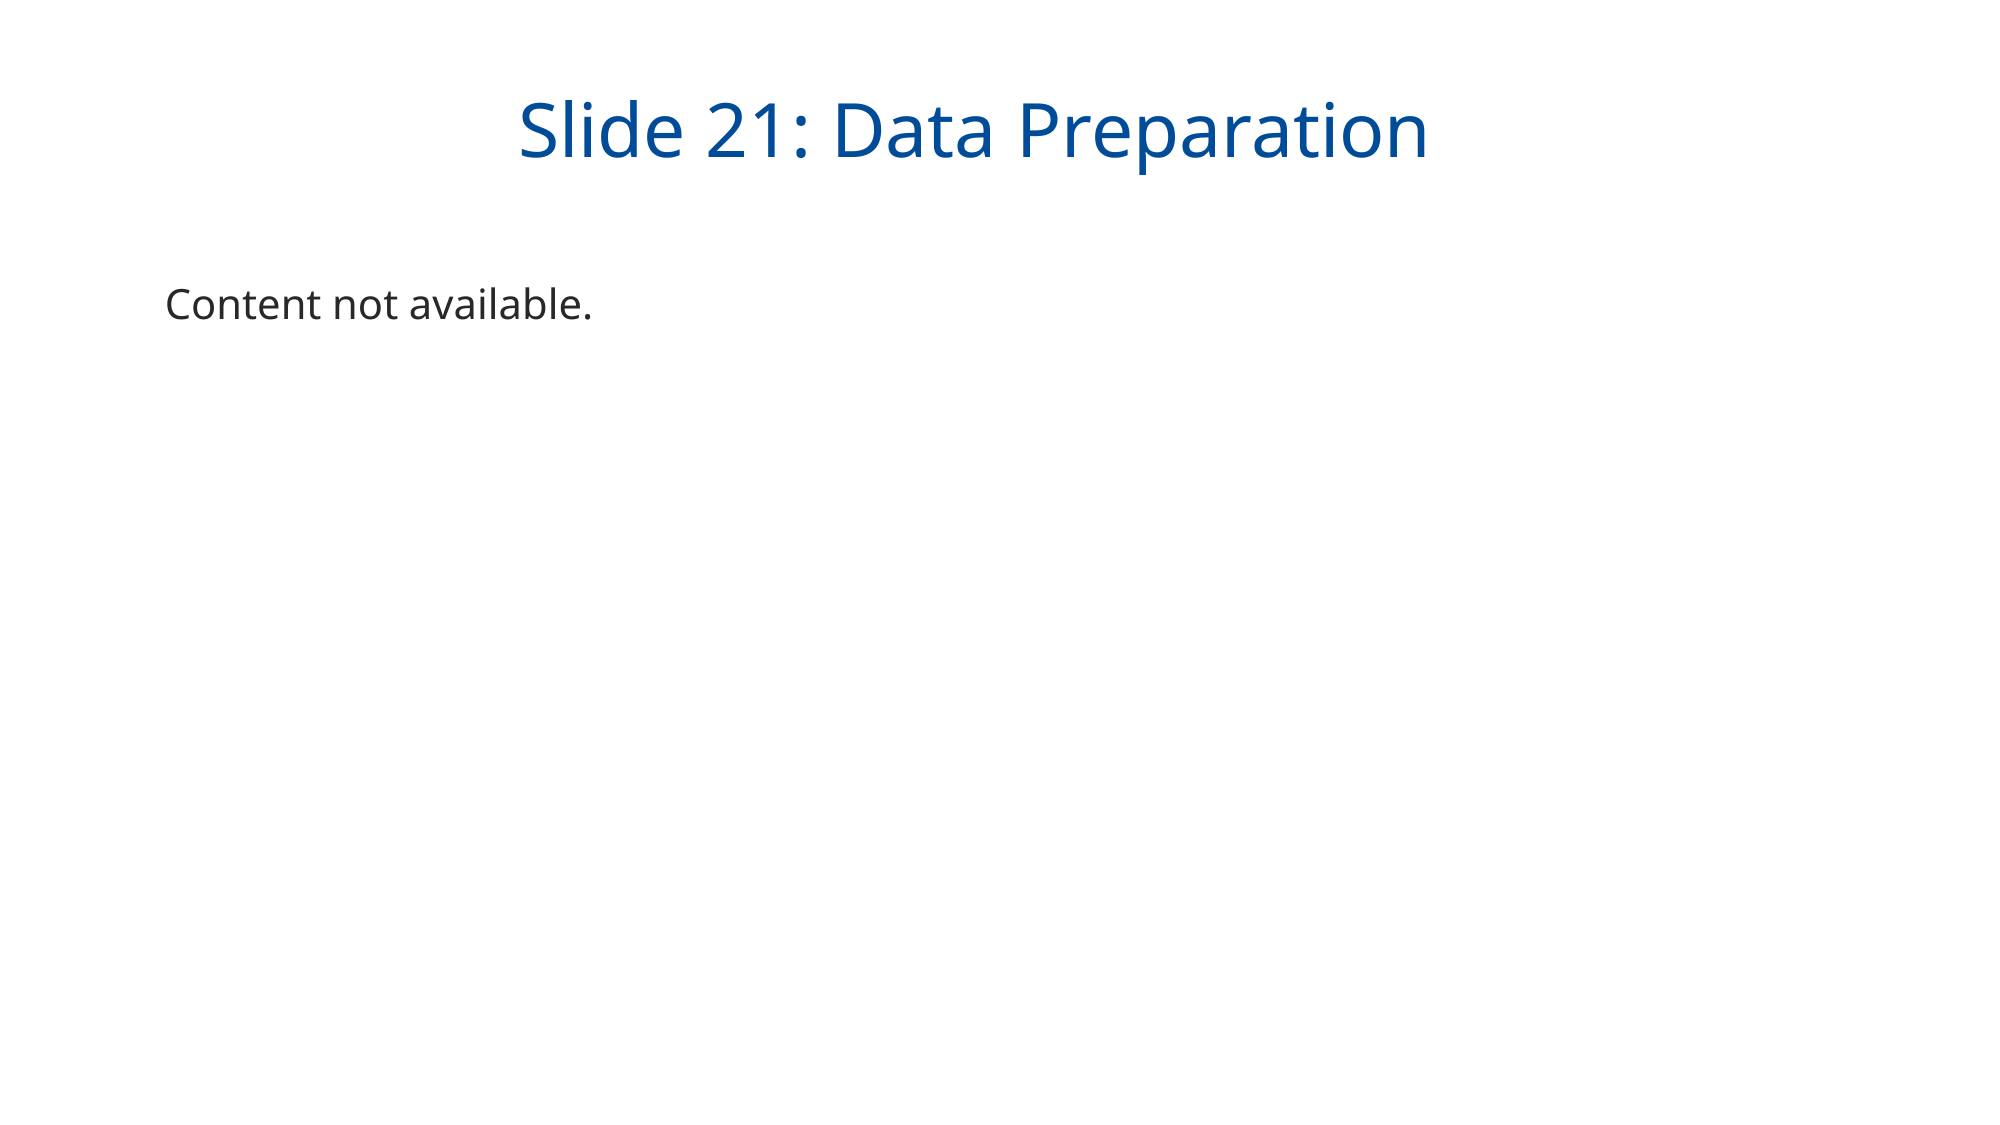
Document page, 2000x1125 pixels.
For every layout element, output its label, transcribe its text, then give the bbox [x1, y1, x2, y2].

text_box Slide 21: Data Preparation [503, 74, 1447, 180]
text_box Content not available. [149, 224, 1800, 335]
